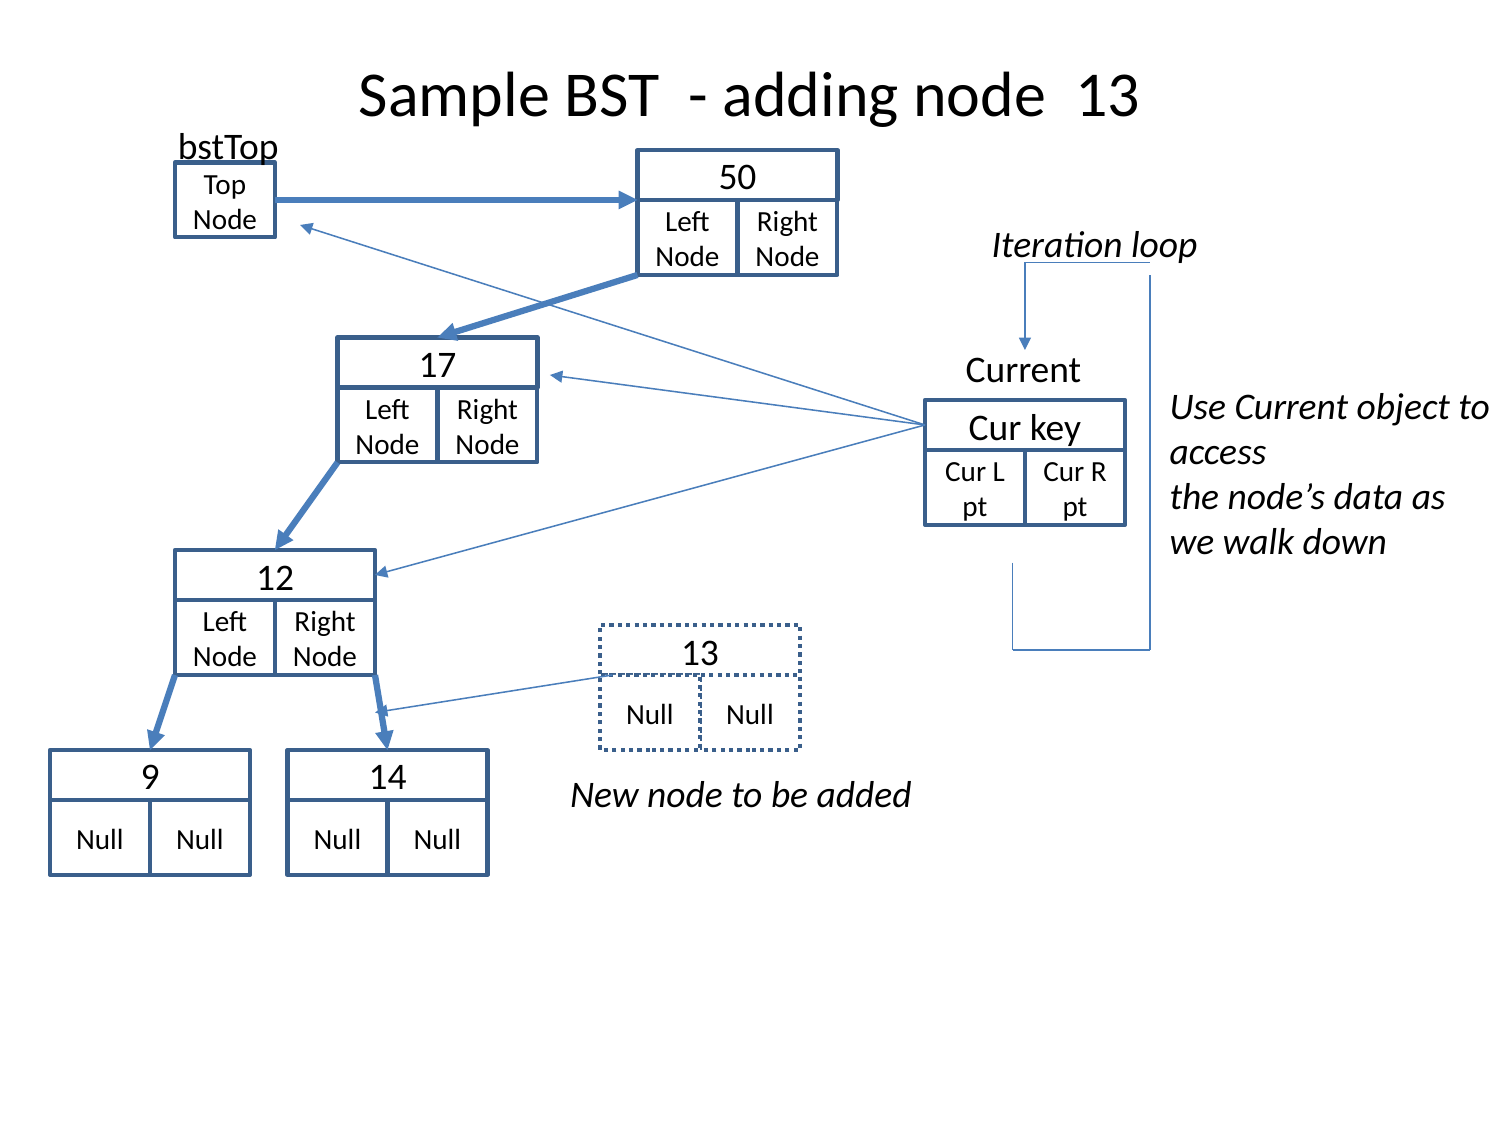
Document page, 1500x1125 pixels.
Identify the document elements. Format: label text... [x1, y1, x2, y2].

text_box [287, 749, 488, 876]
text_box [174, 549, 376, 676]
text_box Use Current object to access the node’s data as we walk down [1154, 374, 1500, 570]
text_box Top Node [173, 175, 277, 239]
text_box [374, 424, 926, 576]
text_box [599, 624, 801, 751]
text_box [549, 374, 926, 424]
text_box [929, 399, 1126, 526]
text_box New node to be added [555, 762, 927, 823]
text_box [49, 749, 251, 876]
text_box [149, 674, 176, 751]
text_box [274, 462, 338, 551]
text_box bstTop [163, 114, 294, 175]
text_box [374, 674, 613, 713]
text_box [337, 435, 369, 463]
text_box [374, 721, 388, 751]
text_box Iteration loop [976, 212, 1213, 273]
title Sample BST - adding node 13 [75, 45, 1425, 138]
text_box Current [950, 337, 1097, 398]
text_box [637, 149, 838, 223]
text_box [299, 224, 926, 426]
